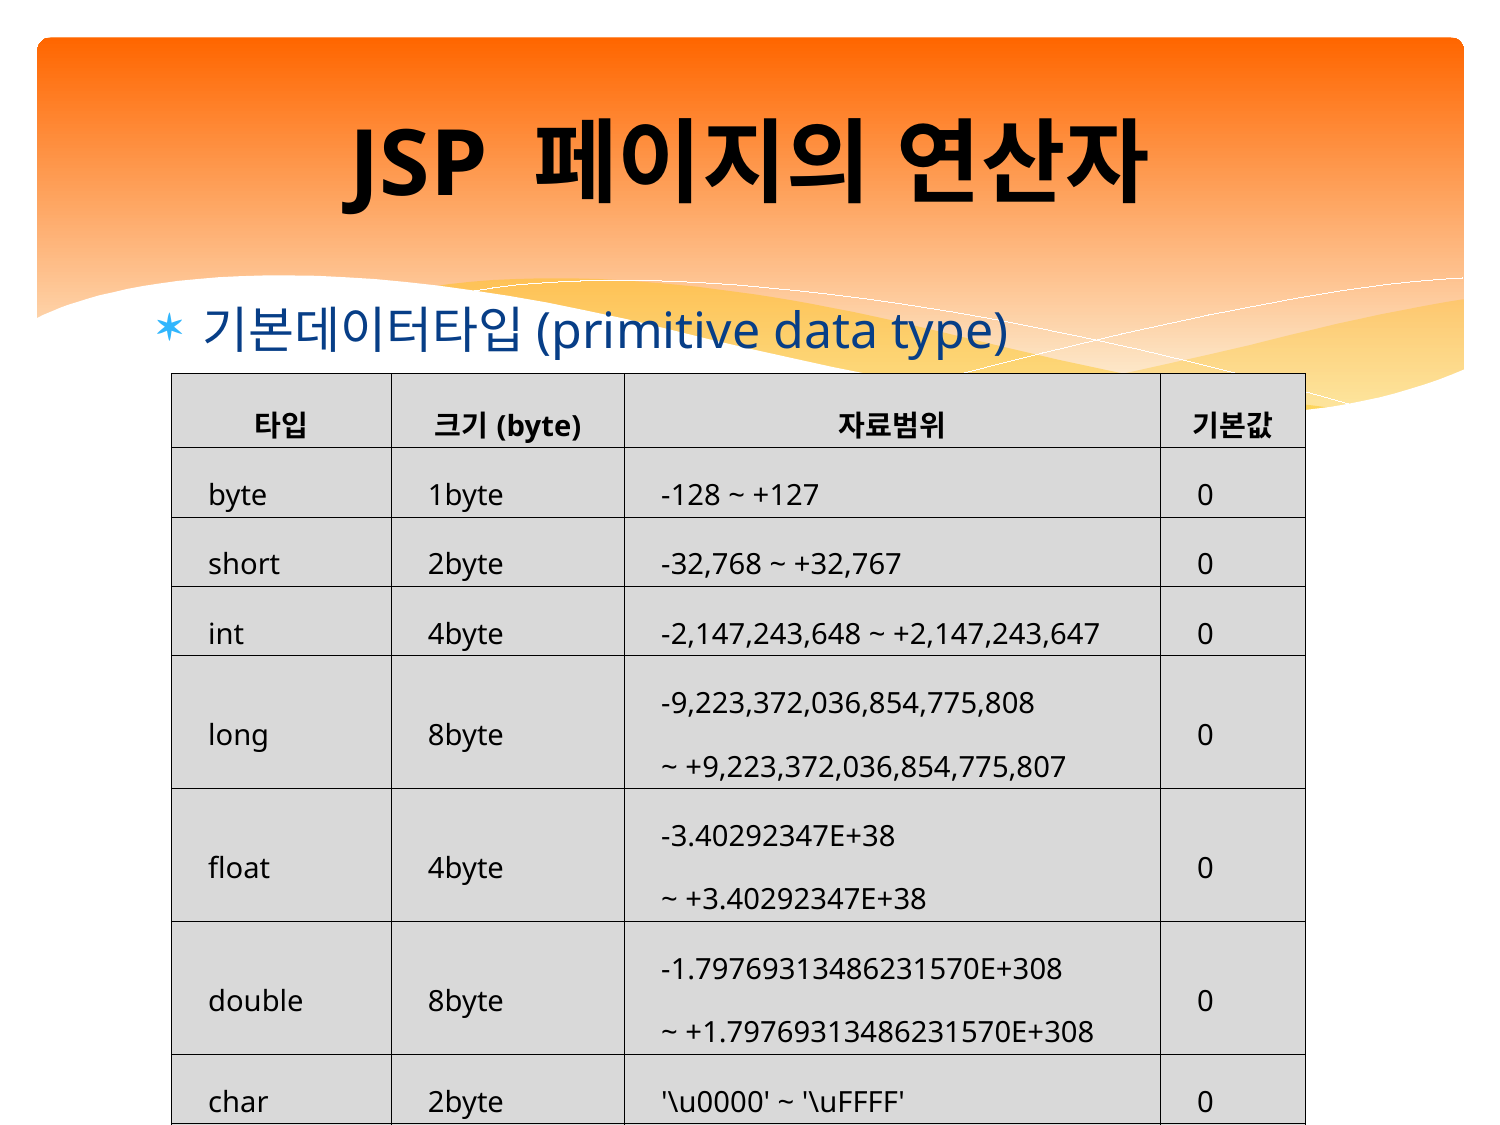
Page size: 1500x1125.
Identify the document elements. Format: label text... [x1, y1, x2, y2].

table_cell 0 [1161, 587, 1305, 655]
table_cell 0 [1161, 448, 1305, 517]
table_cell int [172, 587, 391, 655]
table_cell 8byte [392, 922, 624, 1054]
table_cell -9,223,372,036,854,775,808 ~ +9,223,372,036,854,775,807 [625, 656, 1160, 788]
table_header 타입 [172, 374, 391, 447]
title JSP 페이지의 연산자 [75, 75, 1425, 261]
table_cell 2byte [392, 1055, 624, 1123]
table_cell 1byte [392, 448, 624, 517]
table_cell 2byte [392, 518, 624, 586]
table_cell 0 [1161, 789, 1305, 921]
table_cell double [172, 922, 391, 1054]
text_box [0, 0, 1500, 75]
table_cell 8byte [392, 656, 624, 788]
table_cell long [172, 656, 391, 788]
table_cell char [172, 1055, 391, 1123]
table_cell 0 [1161, 656, 1305, 788]
table_cell short [172, 518, 391, 586]
table_cell 4byte [392, 789, 624, 921]
list 기본데이터타입(primitive data type) [142, 290, 1358, 857]
table_cell 0 [1161, 1055, 1305, 1123]
table_cell byte [172, 448, 391, 517]
table_cell -3.40292347E+38 ~ +3.40292347E+38 [625, 789, 1160, 921]
table_cell -1.79769313486231570E+308 ~ +1.79769313486231570E+308 [625, 922, 1160, 1054]
table_cell 4byte [392, 587, 624, 655]
table_cell -2,147,243,648 ~ +2,147,243,647 [625, 587, 1160, 655]
table_cell -128 ~ +127 [625, 448, 1160, 517]
table_cell -32,768 ~ +32,767 [625, 518, 1160, 586]
table_header 크기(byte) [392, 374, 624, 447]
table_cell 0 [1161, 922, 1305, 1054]
table_cell float [172, 789, 391, 921]
table_cell 0 [1161, 518, 1305, 586]
table_header 자료범위 [625, 374, 1160, 447]
table_header 기본값 [1161, 374, 1305, 447]
table_cell '\u0000' ~ '\uFFFF' [625, 1055, 1160, 1123]
